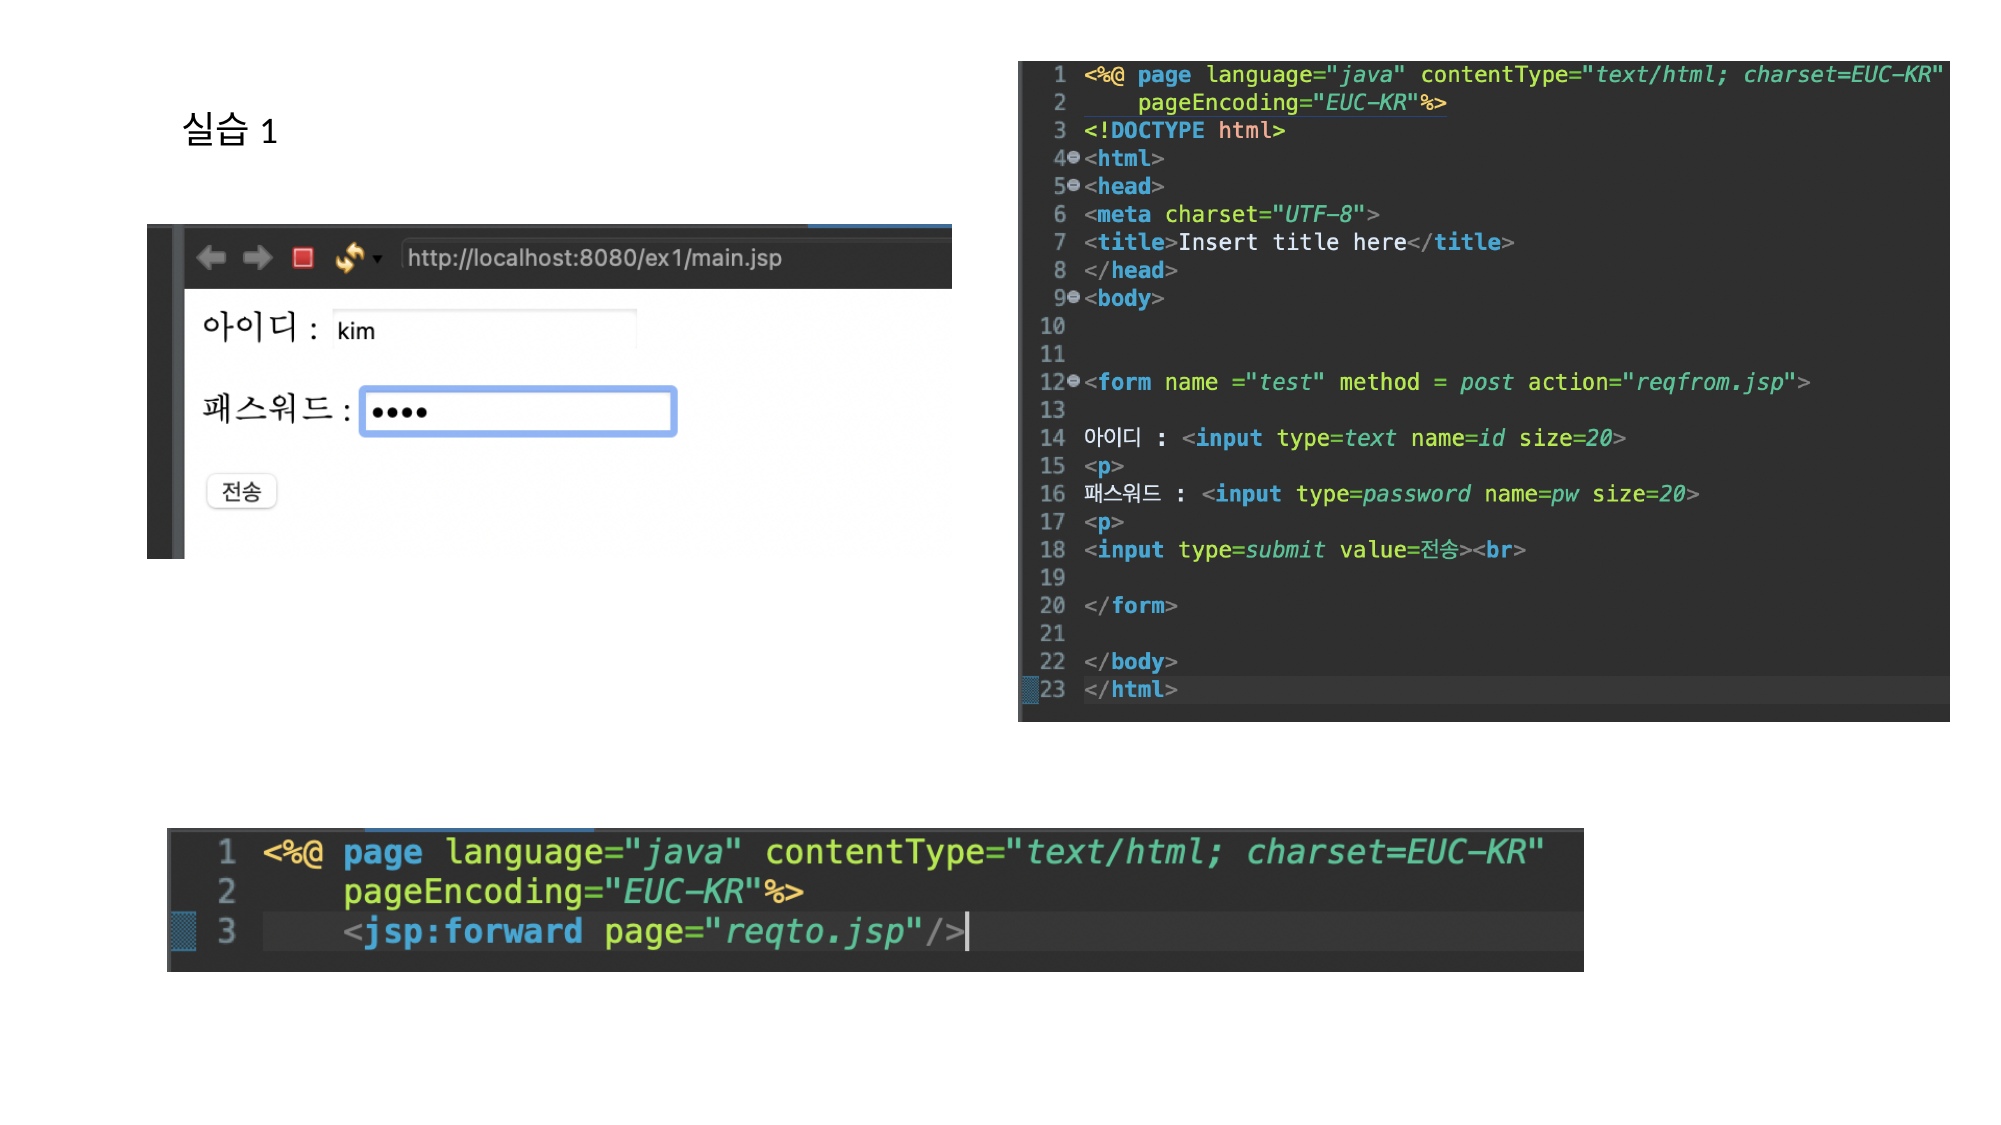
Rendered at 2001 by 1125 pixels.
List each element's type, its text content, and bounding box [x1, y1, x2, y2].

text_box 실습1 [166, 98, 293, 158]
picture [147, 224, 952, 559]
picture [167, 828, 1584, 972]
picture [1018, 61, 1950, 722]
